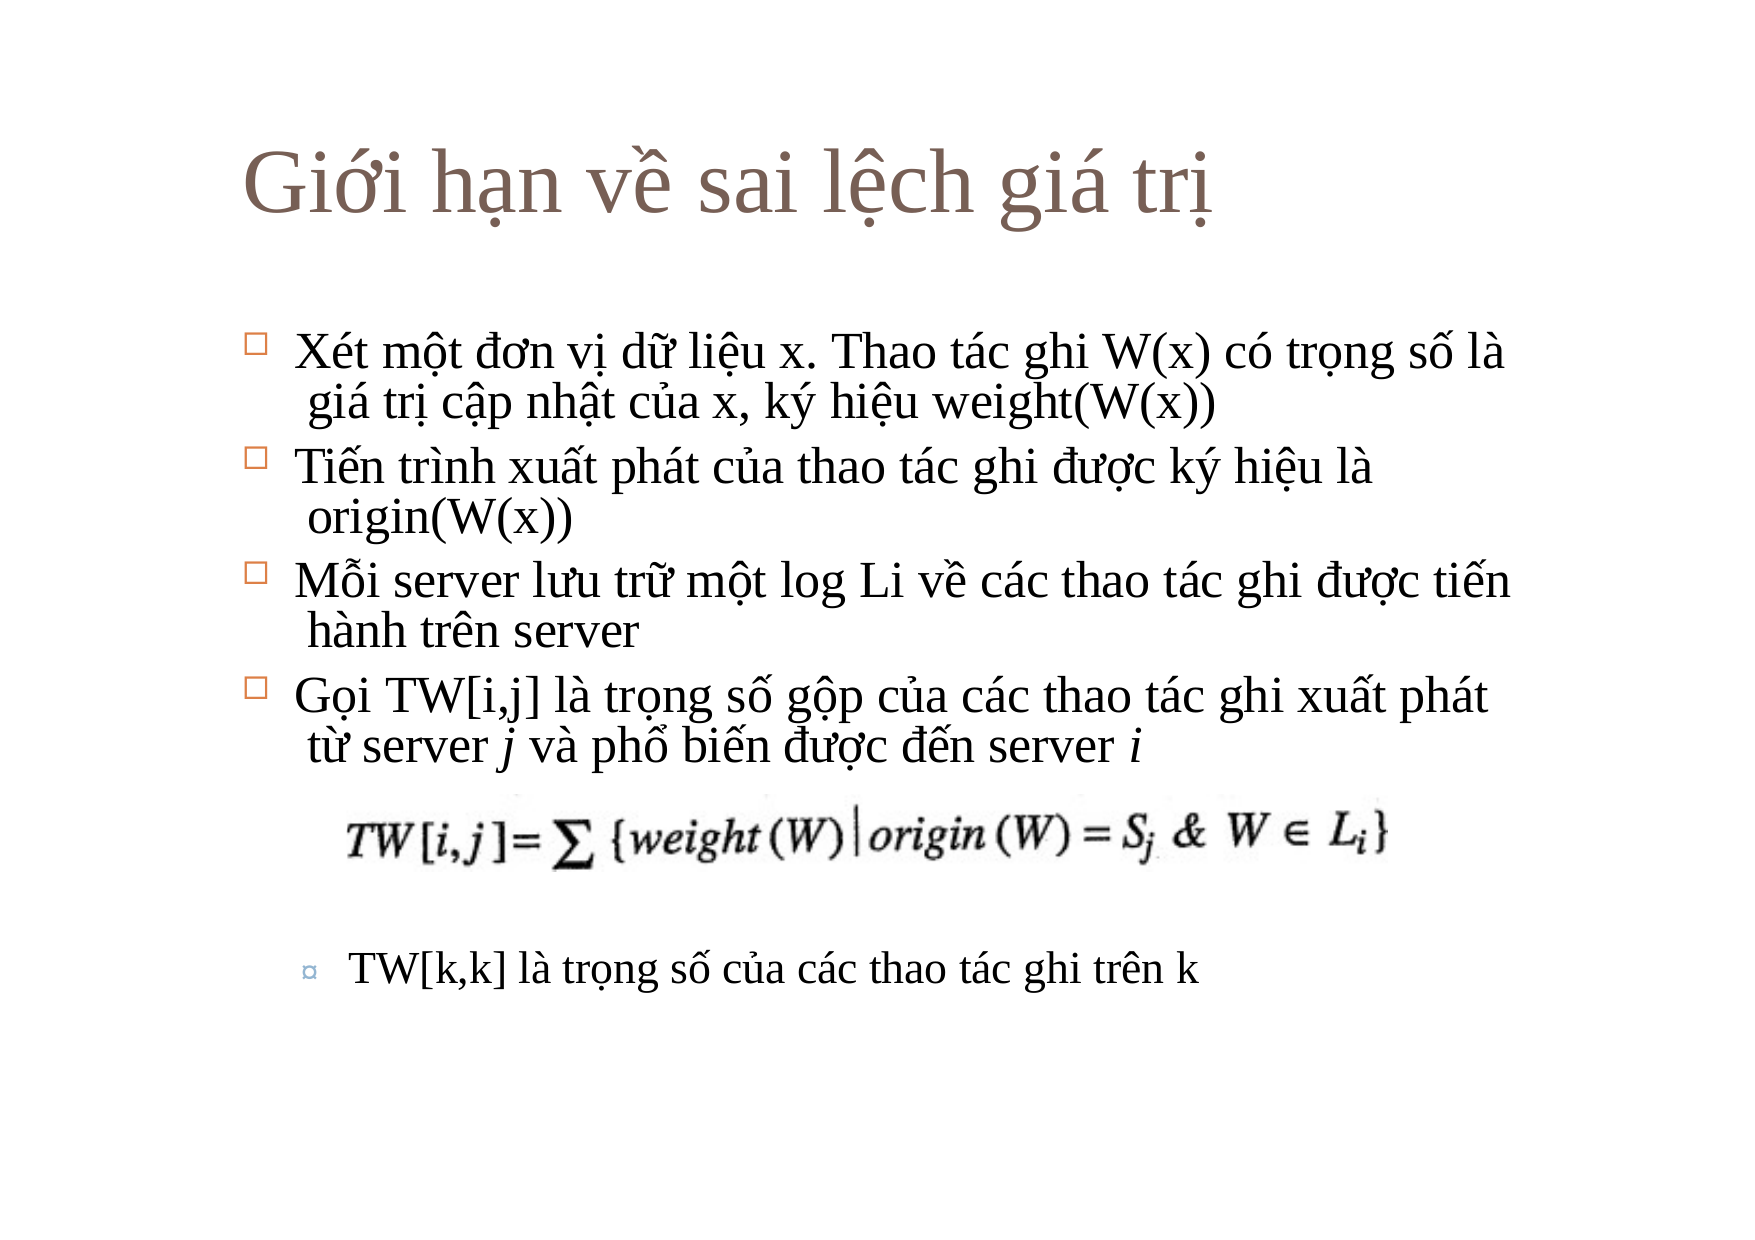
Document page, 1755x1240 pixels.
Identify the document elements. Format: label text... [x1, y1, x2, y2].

text_box Xét một đơn vị dữ liệu x. Thao tác ghi W(x) có trọng số là giá trị cập nhật của x, ký hiệu weight(W(x)) Tiến trình xuất phát của thao tác ghi được ký hiệu là origin(W(x)) Mỗi server lưu trữ một log Li về các thao tác ghi được tiến hành trên server Gọi TW[i,j] là trọng số gộp của các thao tác ghi xuất phát từ server j và phổ biến được đến server i [240, 314, 1522, 773]
text_box ¤ TW[k,k] là trọng số của các thao tác ghi trên k [298, 935, 1202, 993]
title Giới hạn về sai lệch giá trị [240, 118, 1215, 314]
text_box [346, 794, 1388, 873]
